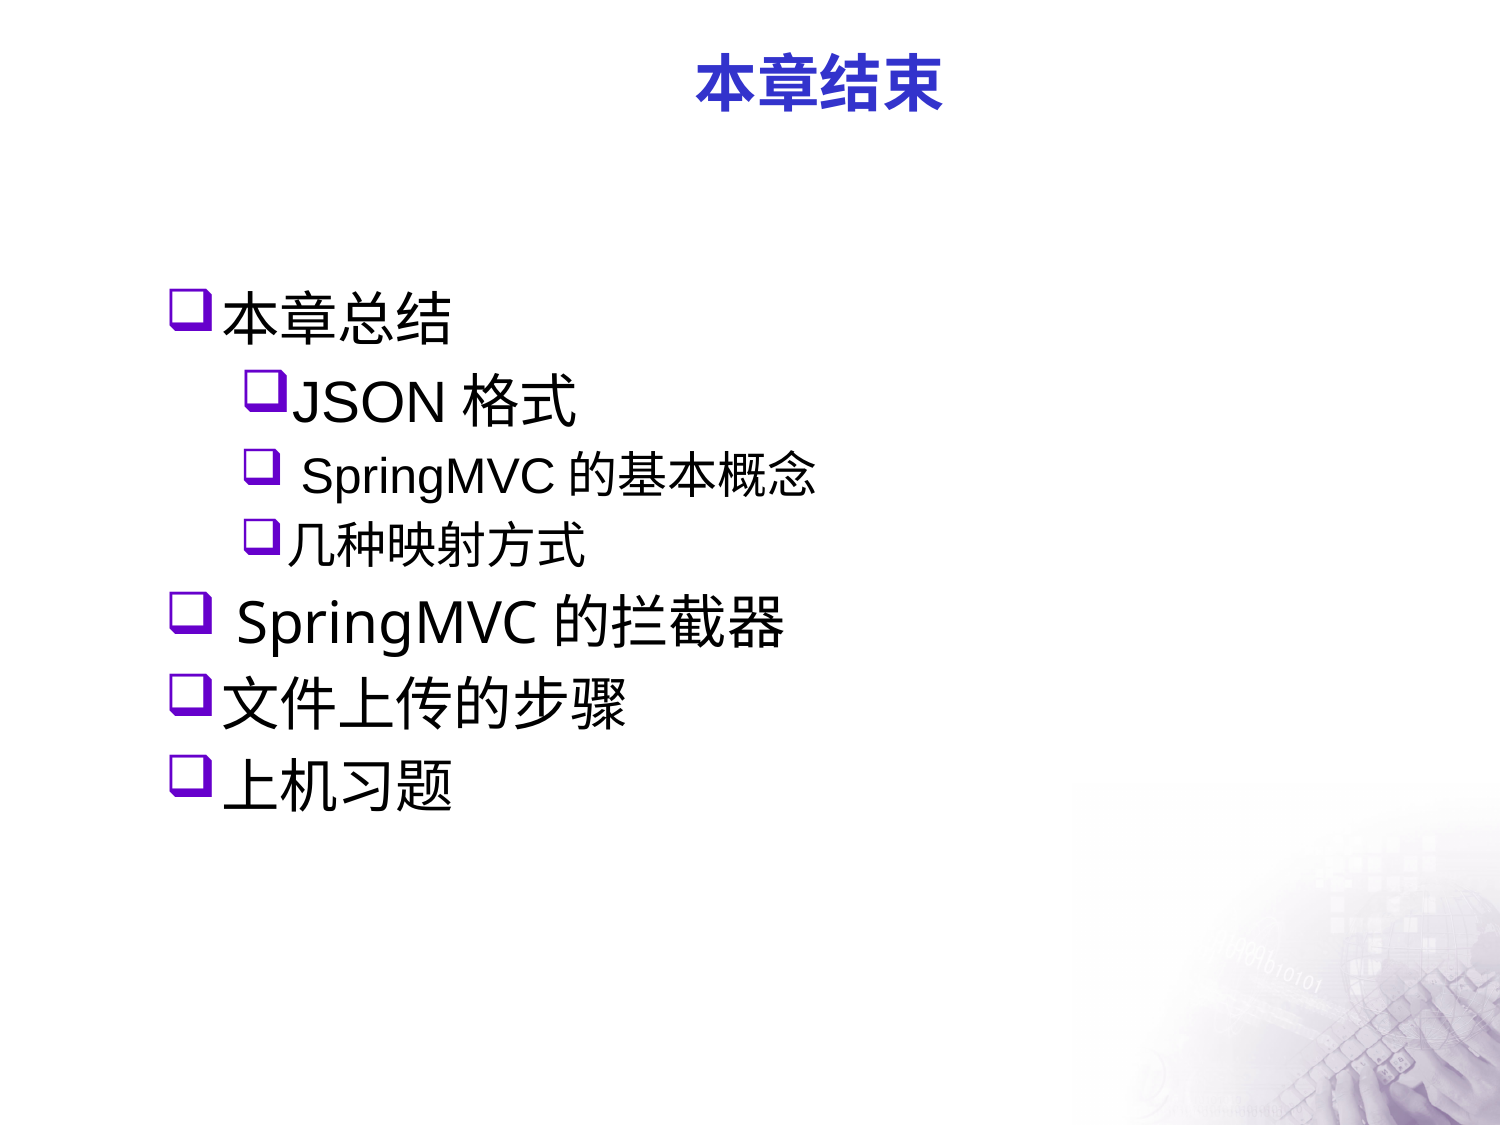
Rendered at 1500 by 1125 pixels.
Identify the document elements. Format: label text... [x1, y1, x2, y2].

title 本章结束 [141, 2, 1498, 161]
list 本章总结 JSON格式 SpringMVC的基本概念 几种映射方式 SpringMVC的拦截器 文件上传的步骤 上机习题 [149, 274, 1404, 1055]
picture [1072, 783, 1500, 1125]
